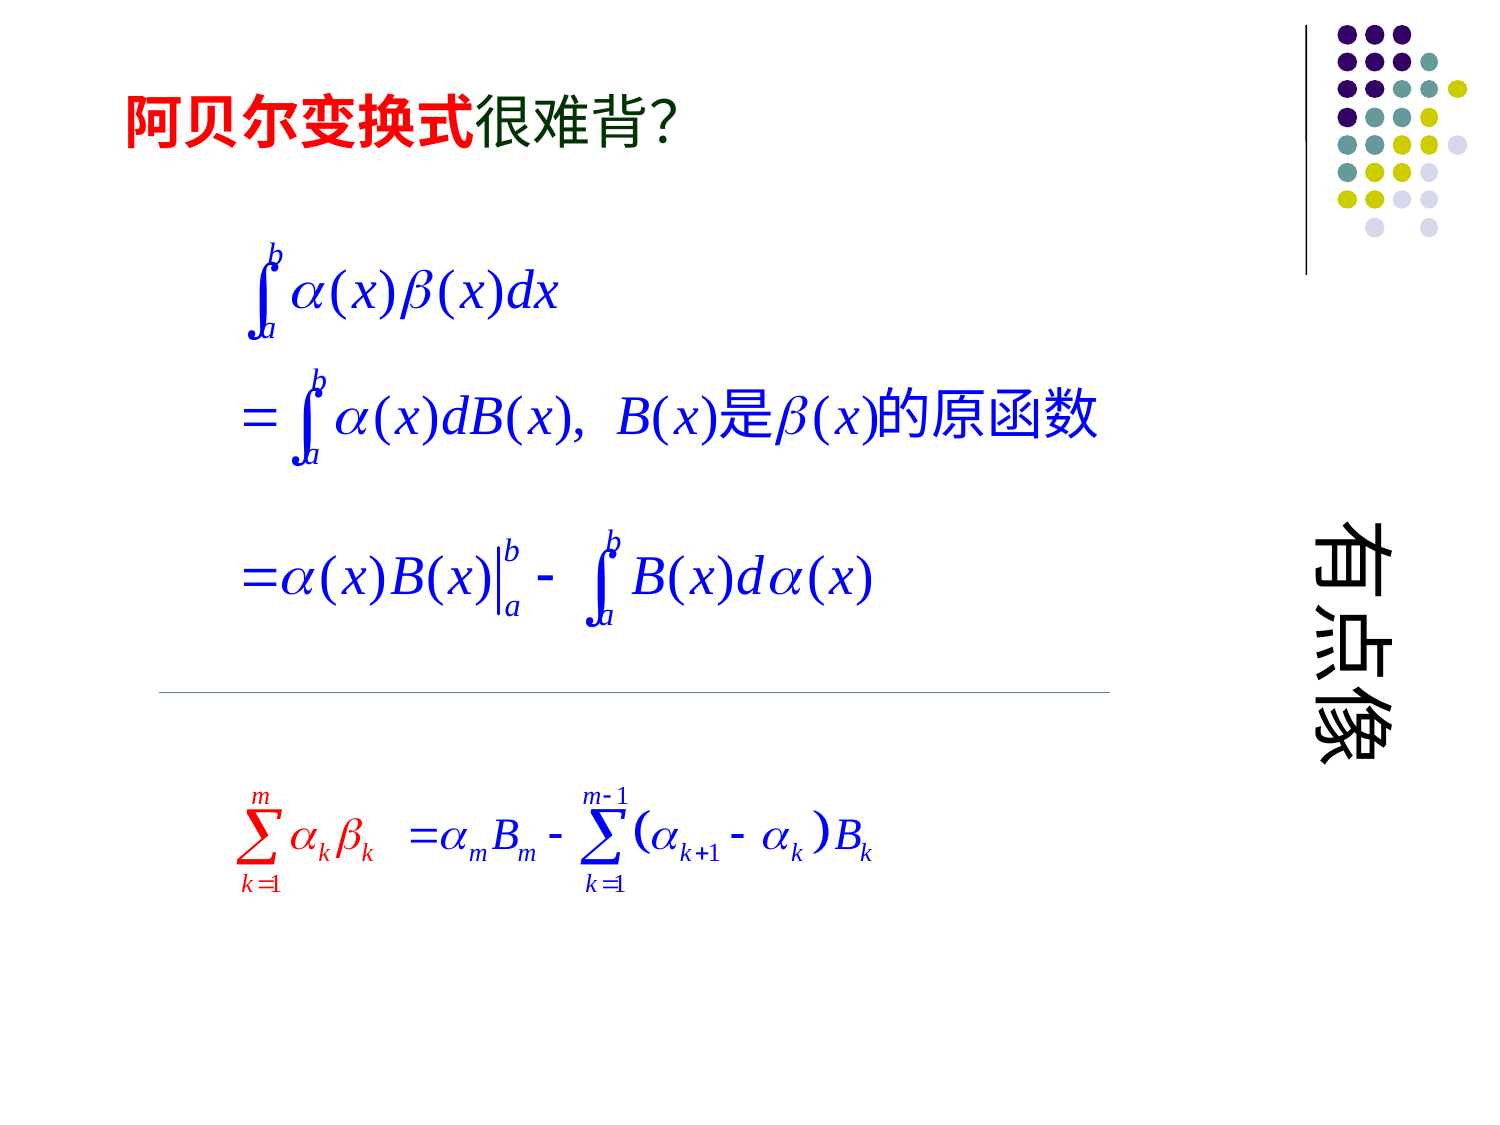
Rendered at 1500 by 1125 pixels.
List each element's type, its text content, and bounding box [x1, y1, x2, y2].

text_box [398, 774, 887, 903]
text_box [229, 231, 1110, 475]
text_box 阿贝尔变换式很难背？ [110, 78, 723, 163]
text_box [229, 774, 388, 903]
text_box 有点像 [1281, 503, 1413, 858]
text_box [229, 515, 887, 637]
